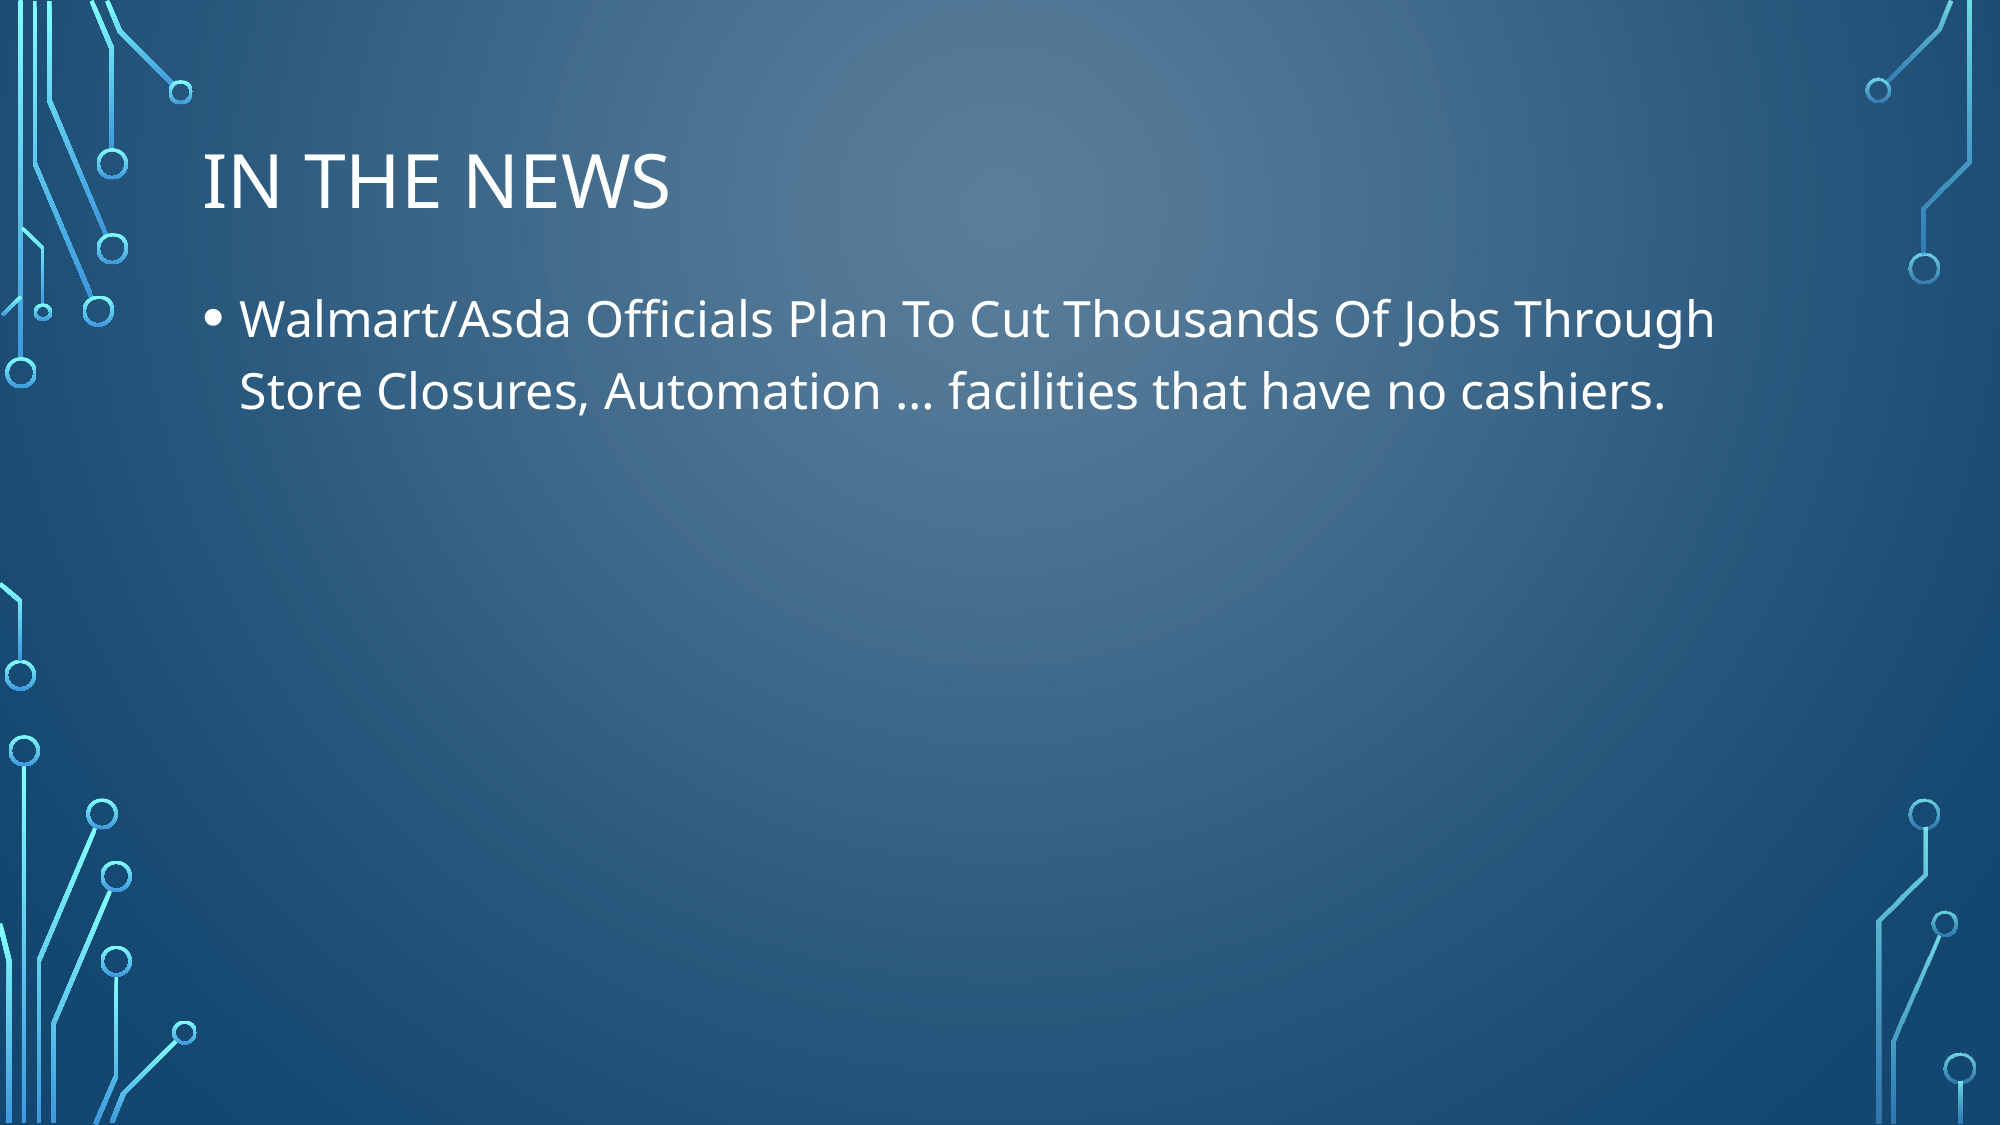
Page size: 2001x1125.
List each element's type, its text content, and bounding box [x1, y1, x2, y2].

title In the news [187, 101, 1813, 267]
list Walmart/Asda Officials Plan To Cut Thousands Of Jobs Through Store Closures, Automation … facilities that have no cashiers. [187, 267, 1813, 1037]
